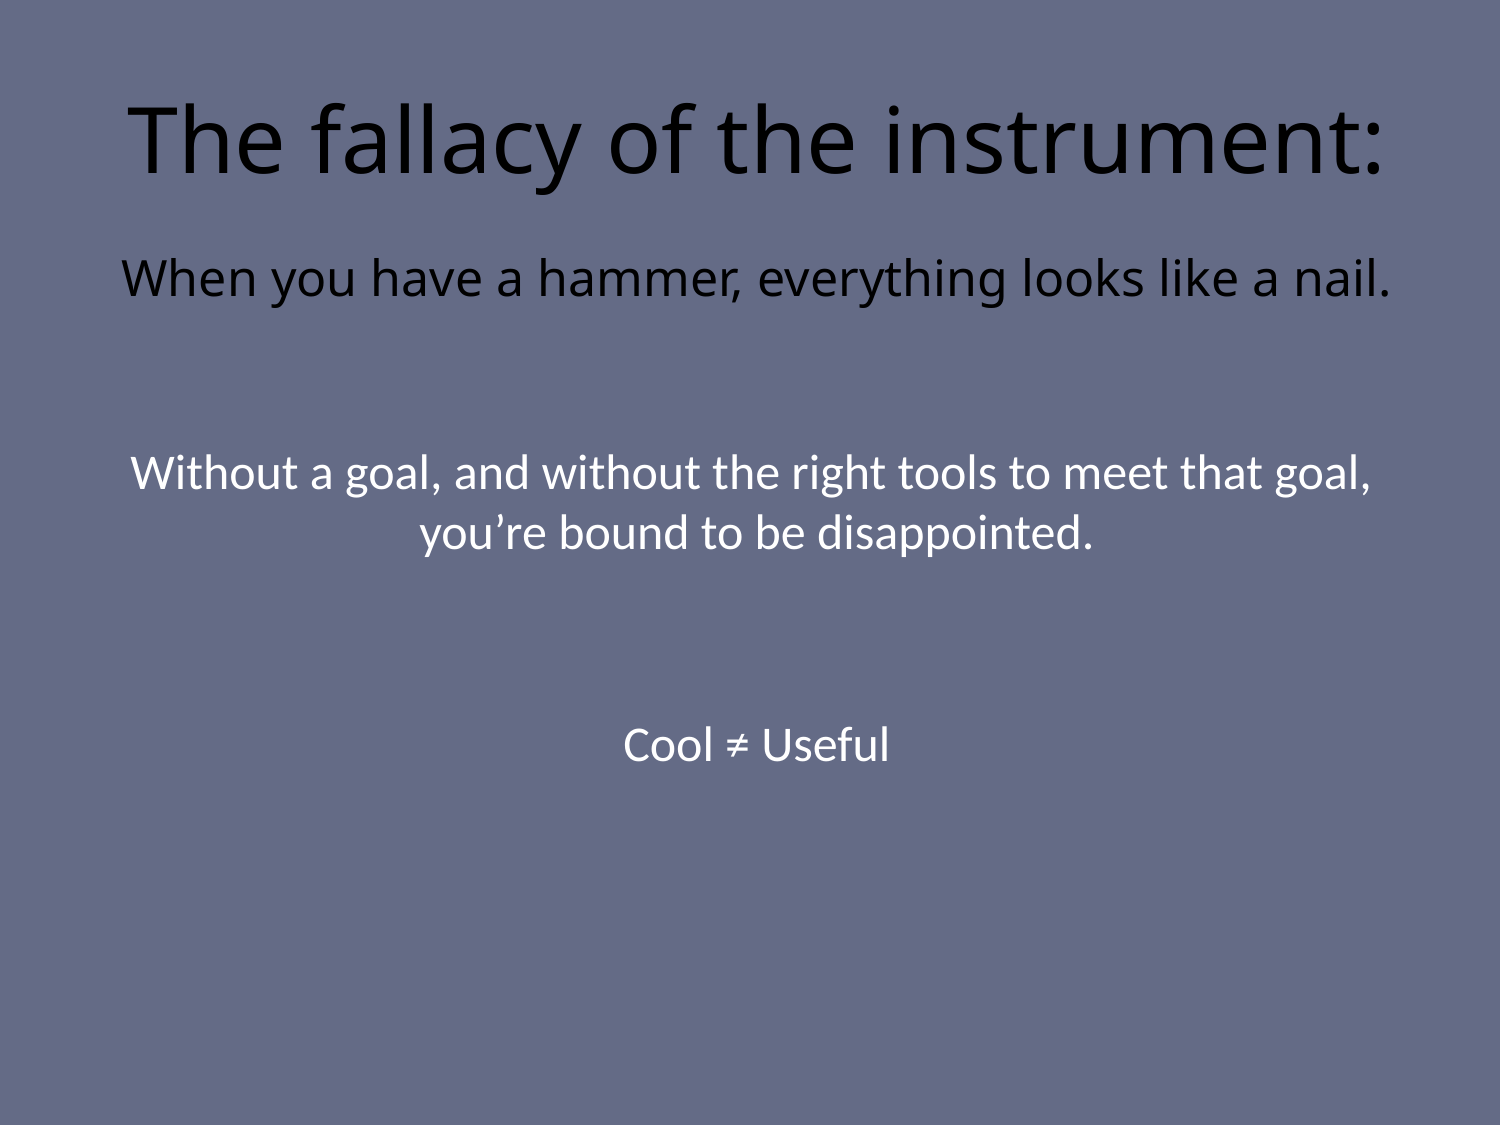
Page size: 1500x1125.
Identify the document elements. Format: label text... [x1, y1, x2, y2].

text_box When you have a hammer, everything looks like a nail. [106, 238, 1408, 314]
text_box The fallacy of the instrument: [58, 74, 1456, 200]
text_box Without a goal, and without the right tools to meet that goal, you’re bound to be disappointed. [115, 431, 1399, 567]
text_box Cool ≠ Useful [608, 704, 906, 780]
